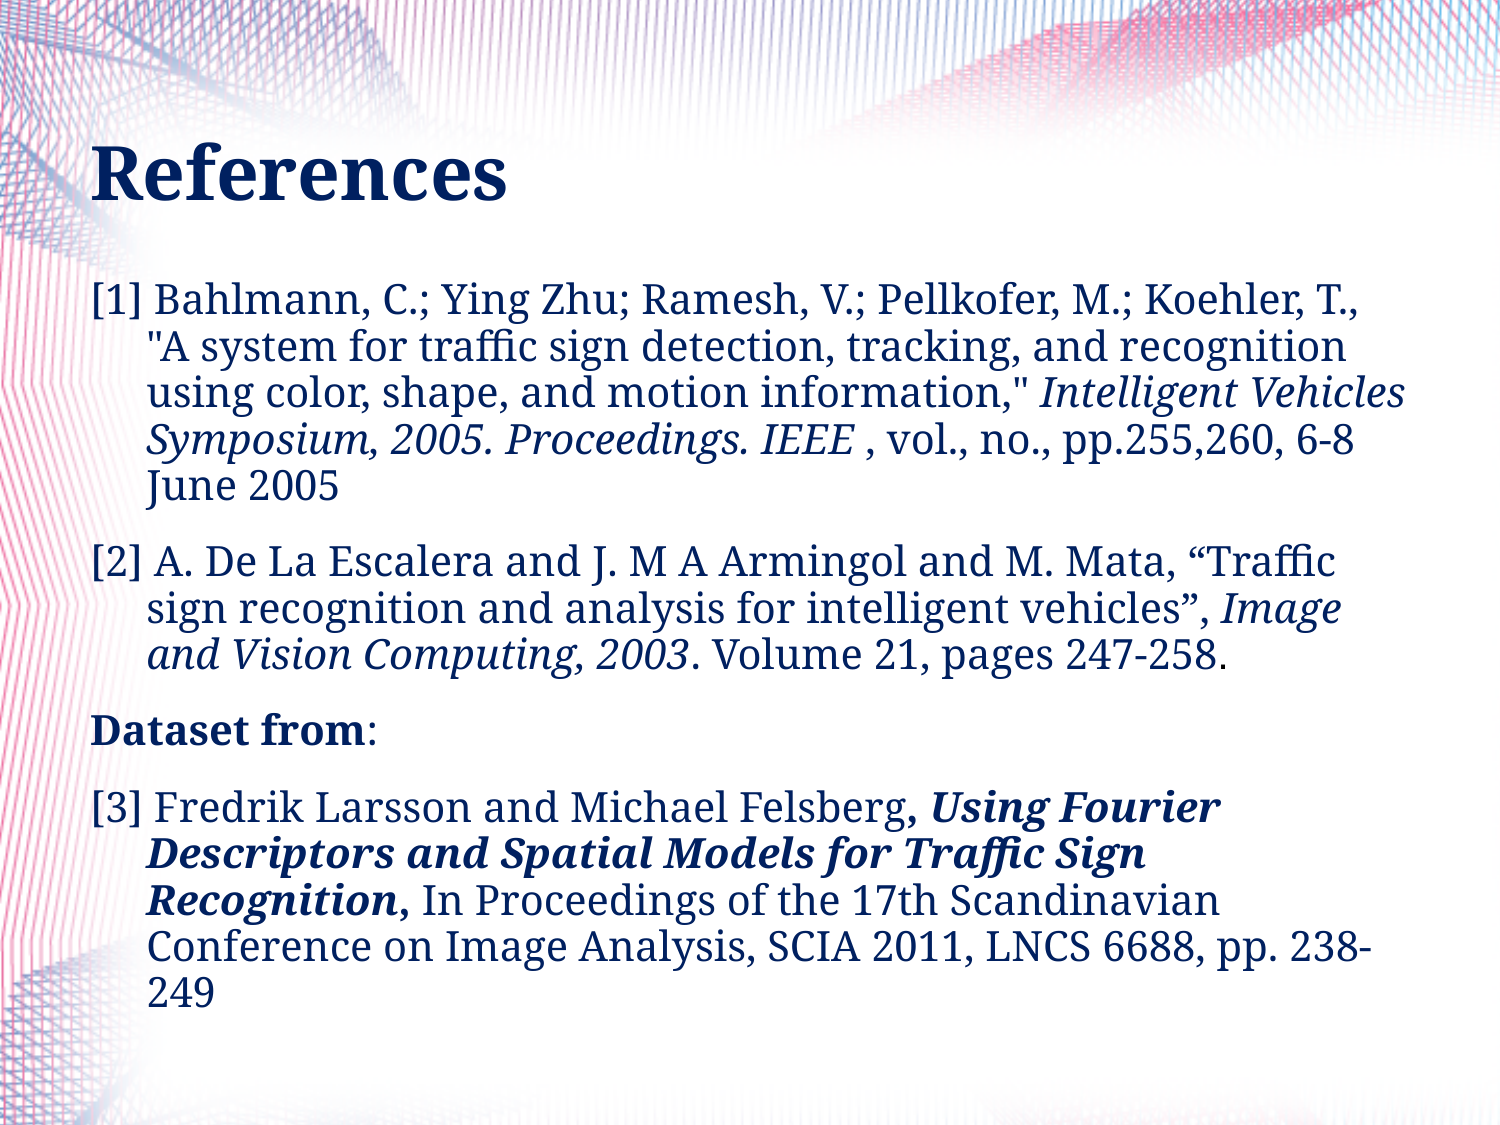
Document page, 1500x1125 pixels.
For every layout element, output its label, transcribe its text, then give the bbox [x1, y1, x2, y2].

picture [0, 0, 1500, 1125]
title References [74, 44, 1426, 233]
list [1] Bahlmann, C.; Ying Zhu; Ramesh, V.; Pellkofer, M.; Koehler, T., "A system for traffic sign detection, tracking, and recognition using color, shape, and motion information," Intelligent Vehicles Symposium, 2005. Proceedings. IEEE , vol., no., pp.255,260, 6-8 June 2005 [2] A. De La Escalera and J. M A Armingol and M. Mata, “Traffic sign recognition and analysis for intelligent vehicles”, Image and Vision Computing, 2003. Volume 21, pages 247-258. Dataset from: [3] Fredrik Larsson and Michael Felsberg, Using Fourier Descriptors and Spatial Models for Traffic Sign Recognition, In Proceedings of the 17th Scandinavian Conference on Image Analysis, SCIA 2011, LNCS 6688, pp. 238-249 [74, 262, 1426, 1078]
